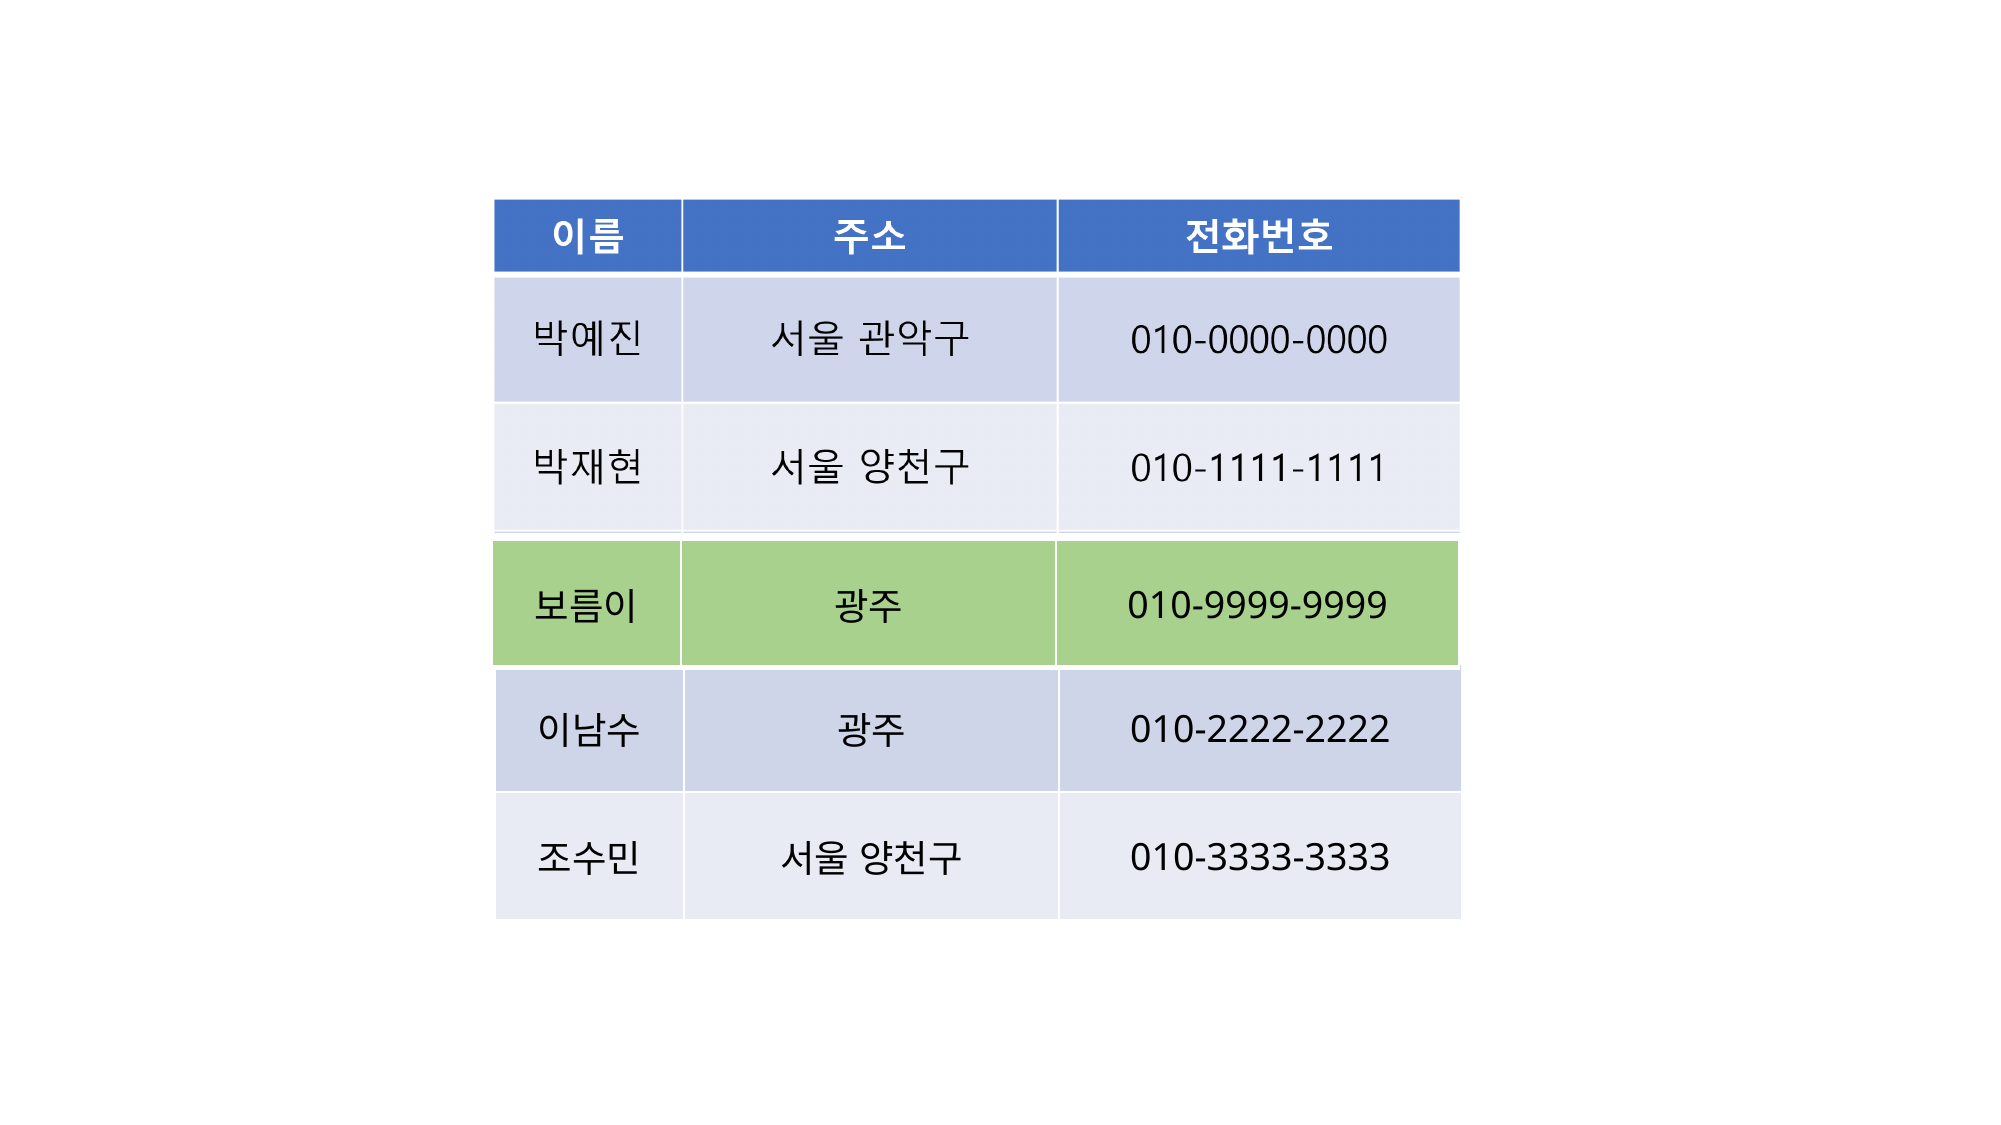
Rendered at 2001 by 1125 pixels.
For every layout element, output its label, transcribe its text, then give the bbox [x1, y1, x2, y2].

picture [471, 197, 1465, 533]
table_cell 서울 양천구 [685, 793, 1058, 919]
table_header 보름이 [493, 541, 680, 665]
table_cell 조수민 [496, 793, 683, 919]
table_header 광주 [682, 541, 1055, 665]
table_header 010-9999-9999 [1057, 541, 1458, 665]
table_cell 이남수 [496, 670, 683, 791]
table_cell 010-2222-2222 [1060, 665, 1461, 791]
table_cell 광주 [685, 670, 1058, 791]
table_cell 010-3333-3333 [1060, 793, 1461, 919]
